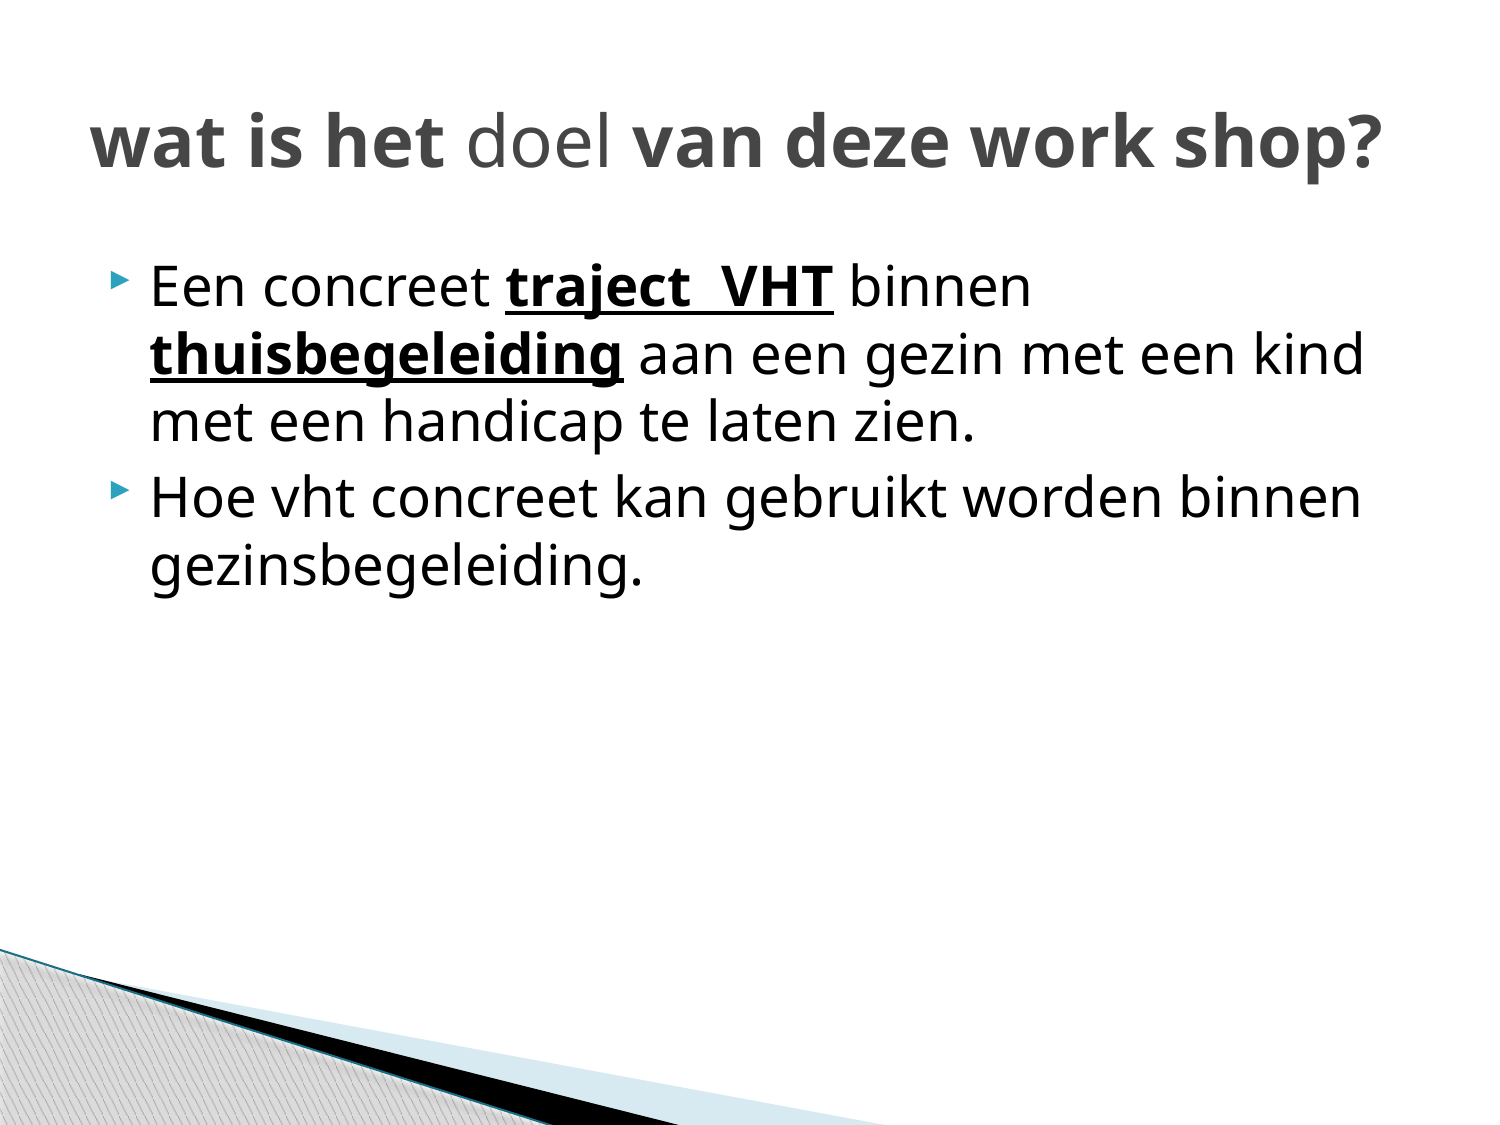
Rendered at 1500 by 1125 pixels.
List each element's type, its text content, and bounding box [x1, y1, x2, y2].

list Een concreet traject VHT binnen thuisbegeleiding aan een gezin met een kind met een handicap te laten zien. Hoe vht concreet kan gebruikt worden binnen gezinsbegeleiding. [75, 243, 1425, 986]
title wat is het doel van deze work shop? [75, 45, 1425, 233]
